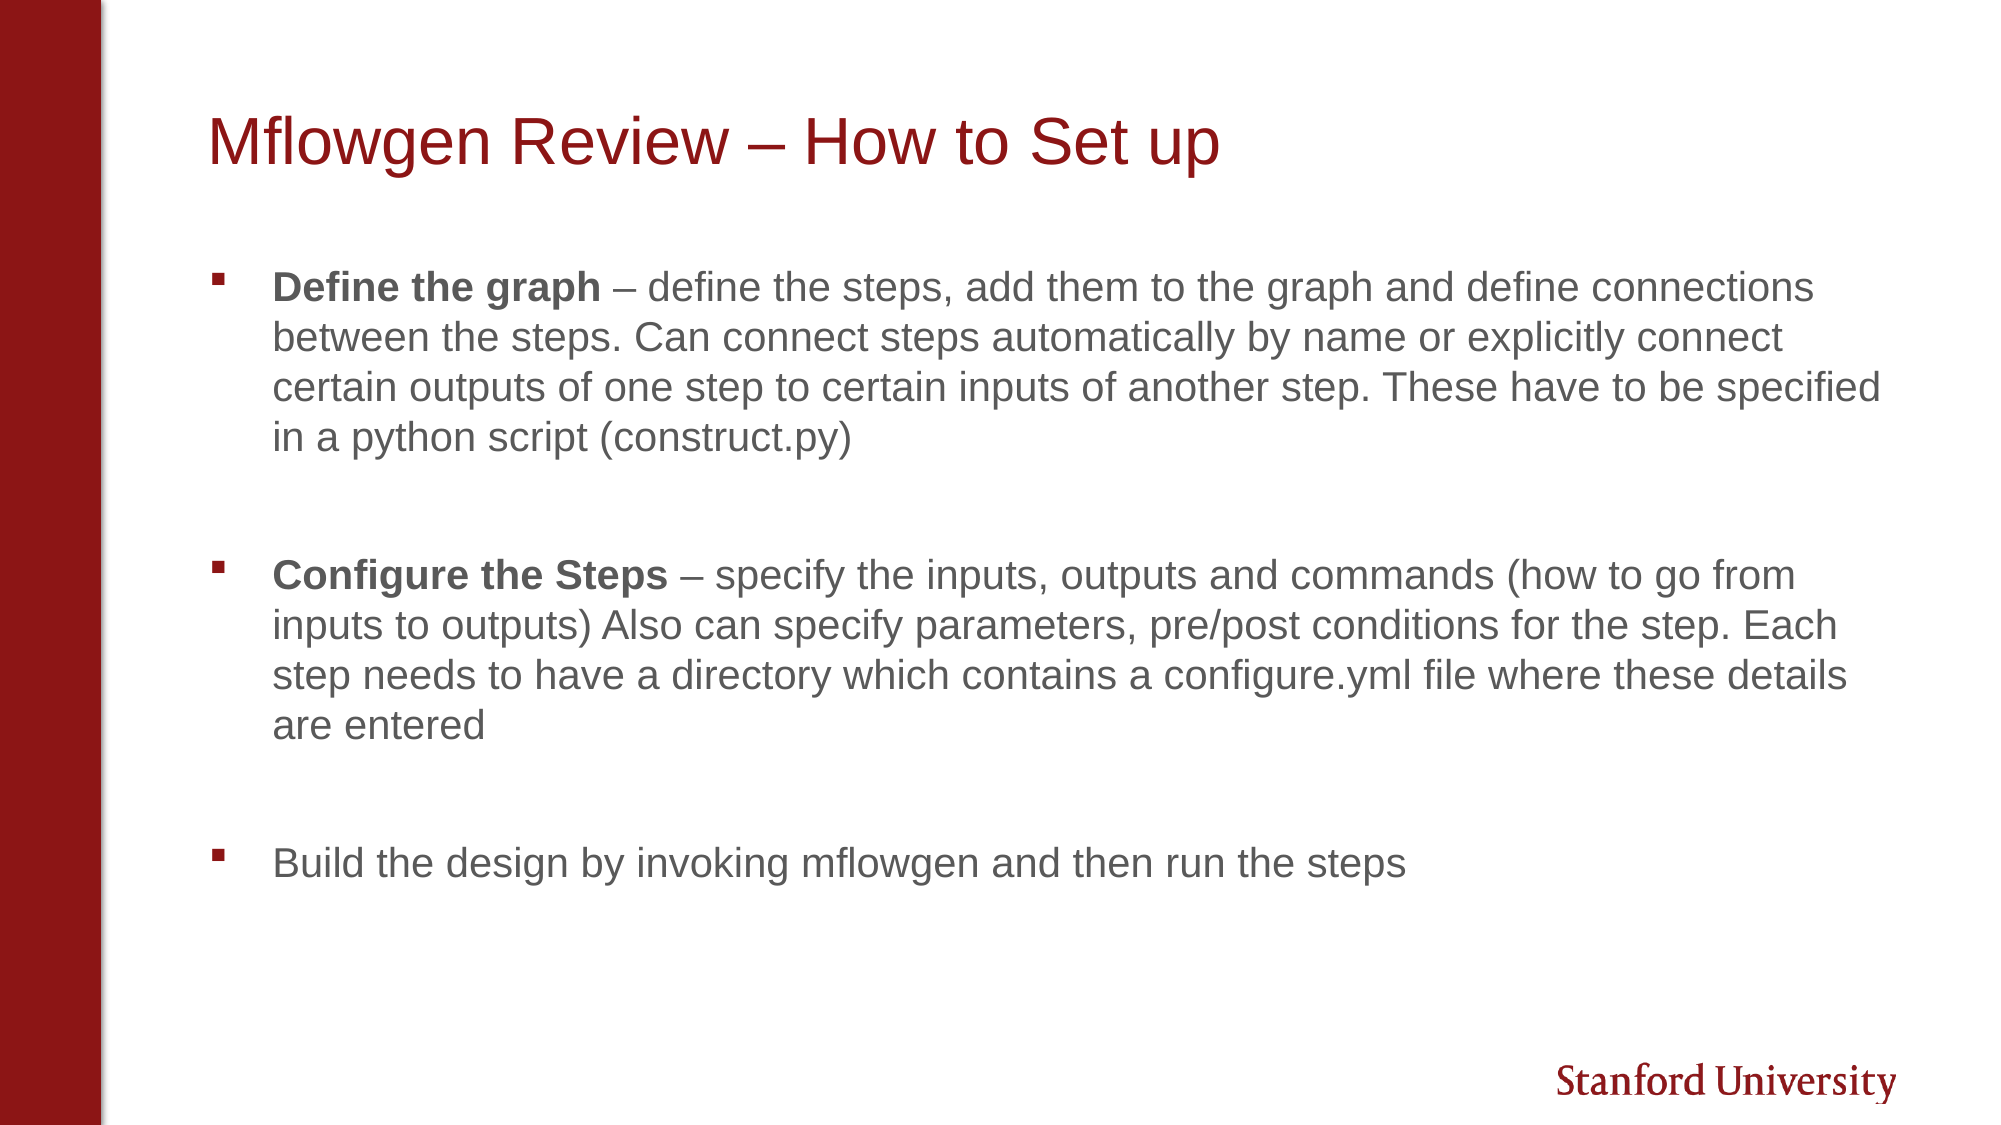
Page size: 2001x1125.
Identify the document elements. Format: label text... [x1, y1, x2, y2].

title Mflowgen Review – How to Set up [207, 78, 1894, 186]
list Define the graph – define the steps, add them to the graph and define connections between the steps. Can connect steps automatically by name or explicitly connect certain outputs of one step to certain inputs of another step. These have to be specified in a python script (construct.py) Configure the Steps – specify the inputs, outputs and commands (how to go from inputs to outputs) Also can specify parameters, pre/post conditions for the step. Each step needs to have a directory which contains a configure.yml file where these details are entered Build the design by invoking mflowgen and then run the steps [209, 198, 1894, 1021]
